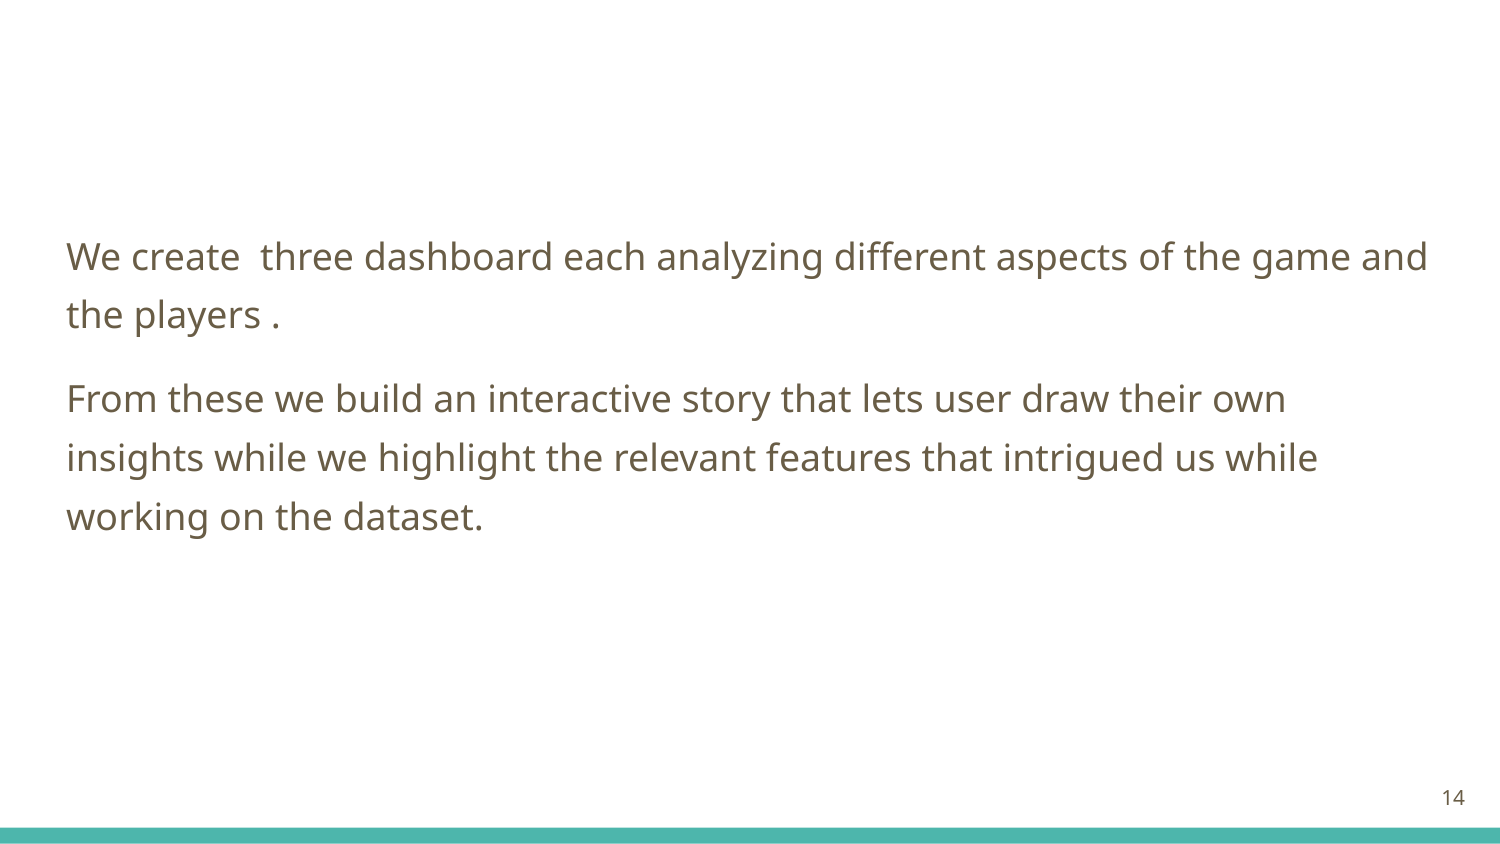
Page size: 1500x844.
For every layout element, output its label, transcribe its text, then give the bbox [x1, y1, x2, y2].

slide_number ‹#› [1389, 764, 1480, 830]
list We create three dashboard each analyzing different aspects of the game and the players . From these we build an interactive story that lets user draw their own insights while we highlight the relevant features that intrigued us while working on the dataset. [51, 207, 1449, 750]
